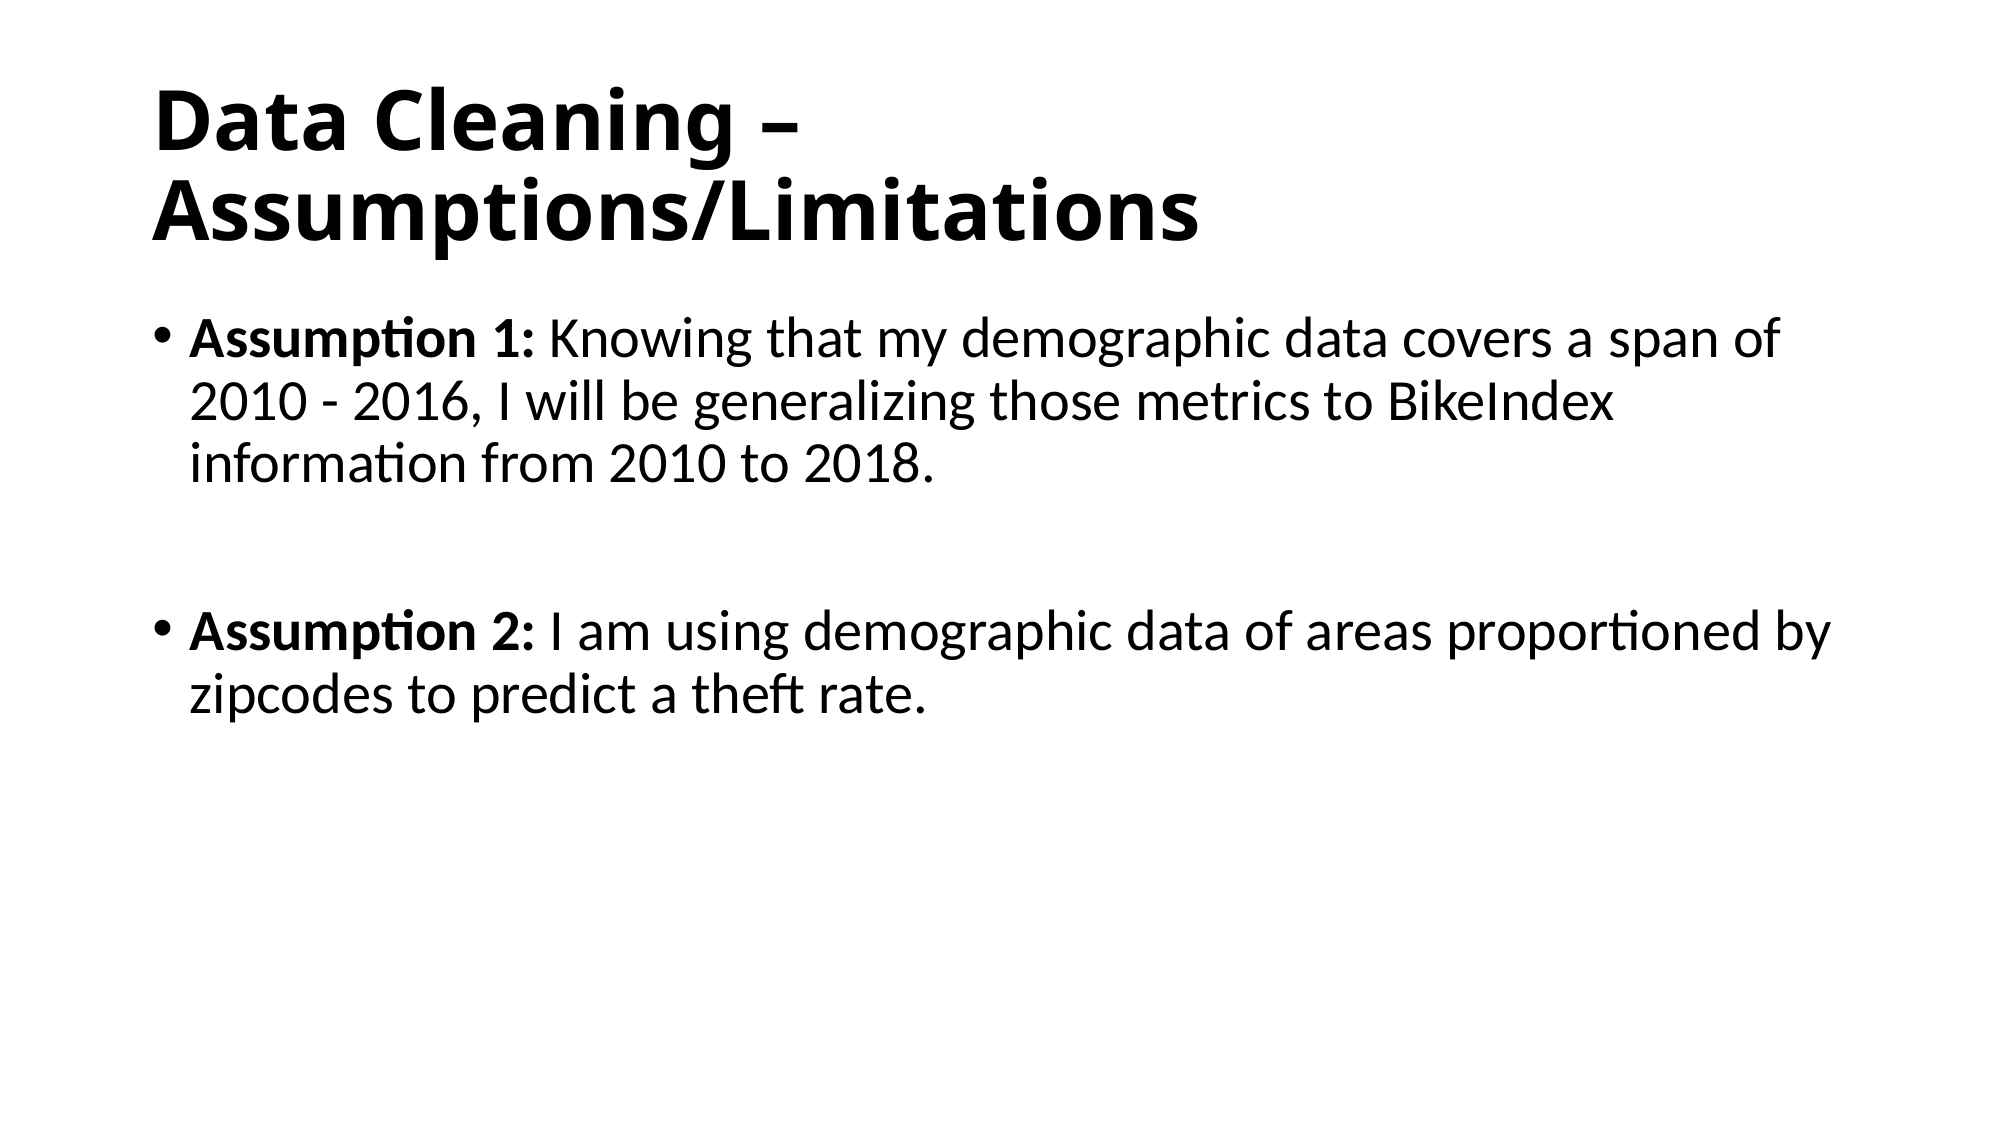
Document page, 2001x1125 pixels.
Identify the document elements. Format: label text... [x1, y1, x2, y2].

list Assumption 1: Knowing that my demographic data covers a span of 2010 - 2016, I will be generalizing those metrics to BikeIndex information from 2010 to 2018. Assumption 2: I am using demographic data of areas proportioned by zipcodes to predict a theft rate. [137, 299, 1863, 1014]
title Data Cleaning – Assumptions/Limitations [137, 59, 1863, 278]
